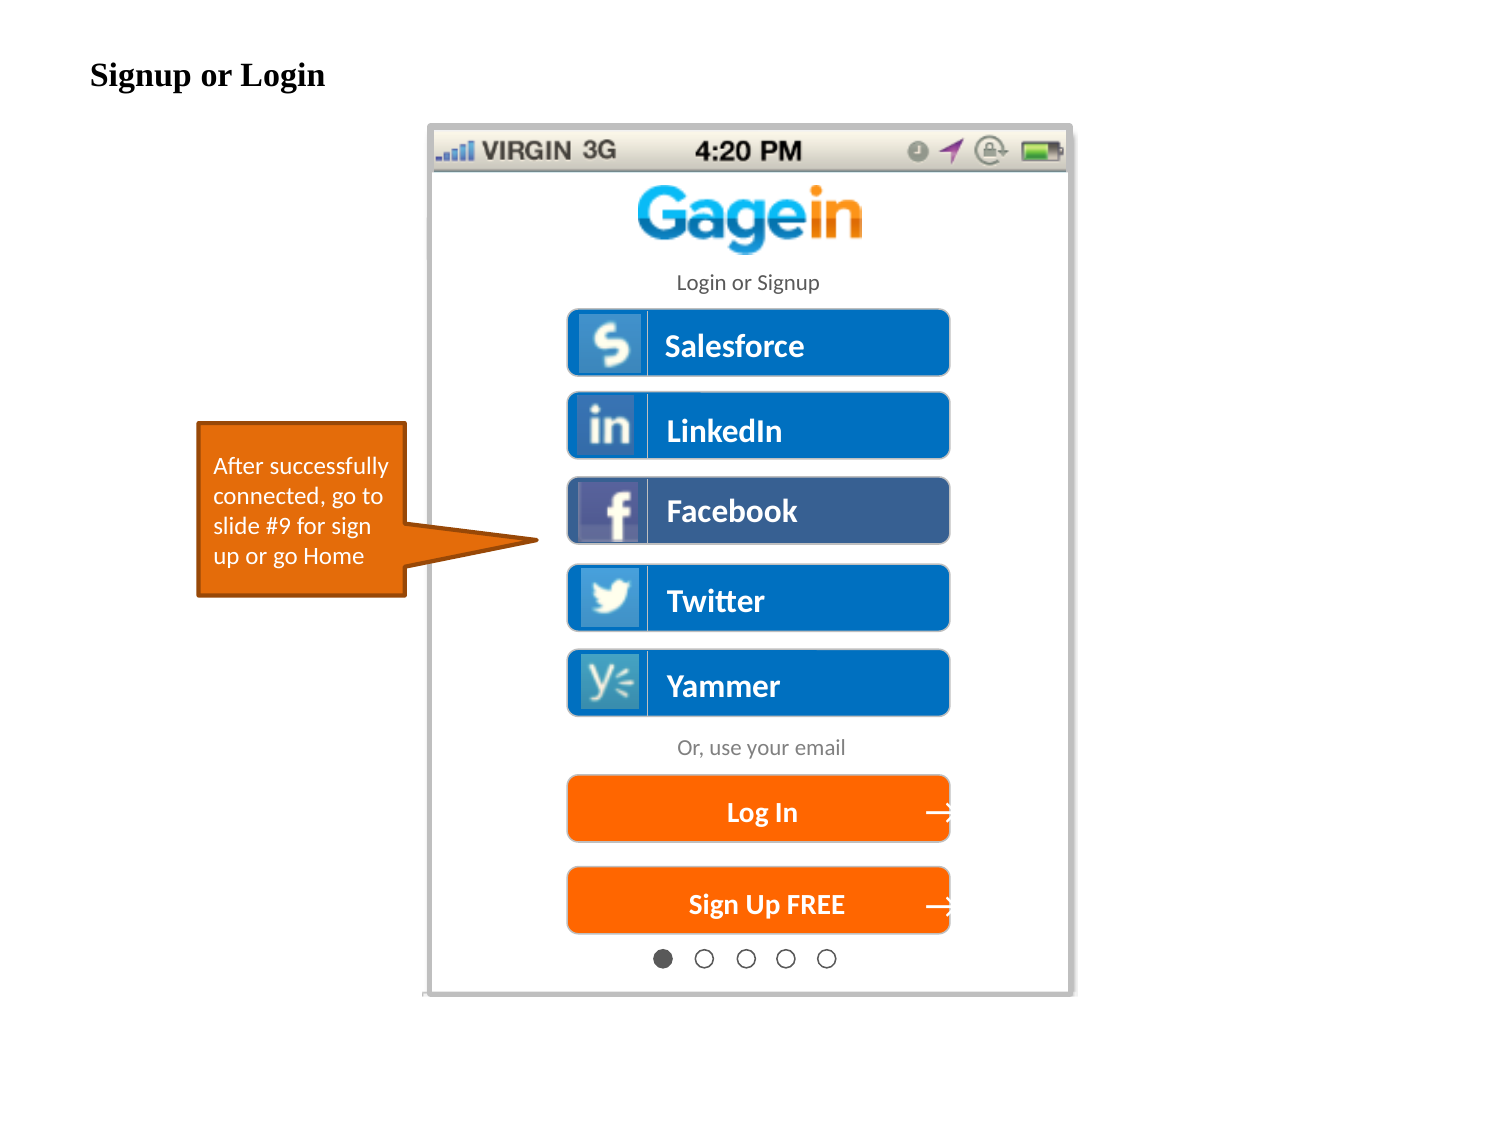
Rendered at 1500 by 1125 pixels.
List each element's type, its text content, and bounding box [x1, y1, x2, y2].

text_box Signup or Login [75, 45, 775, 101]
text_box After successfully connected, go to slide #9 for sign up or go Home [196, 421, 417, 598]
picture [422, 124, 1078, 1001]
